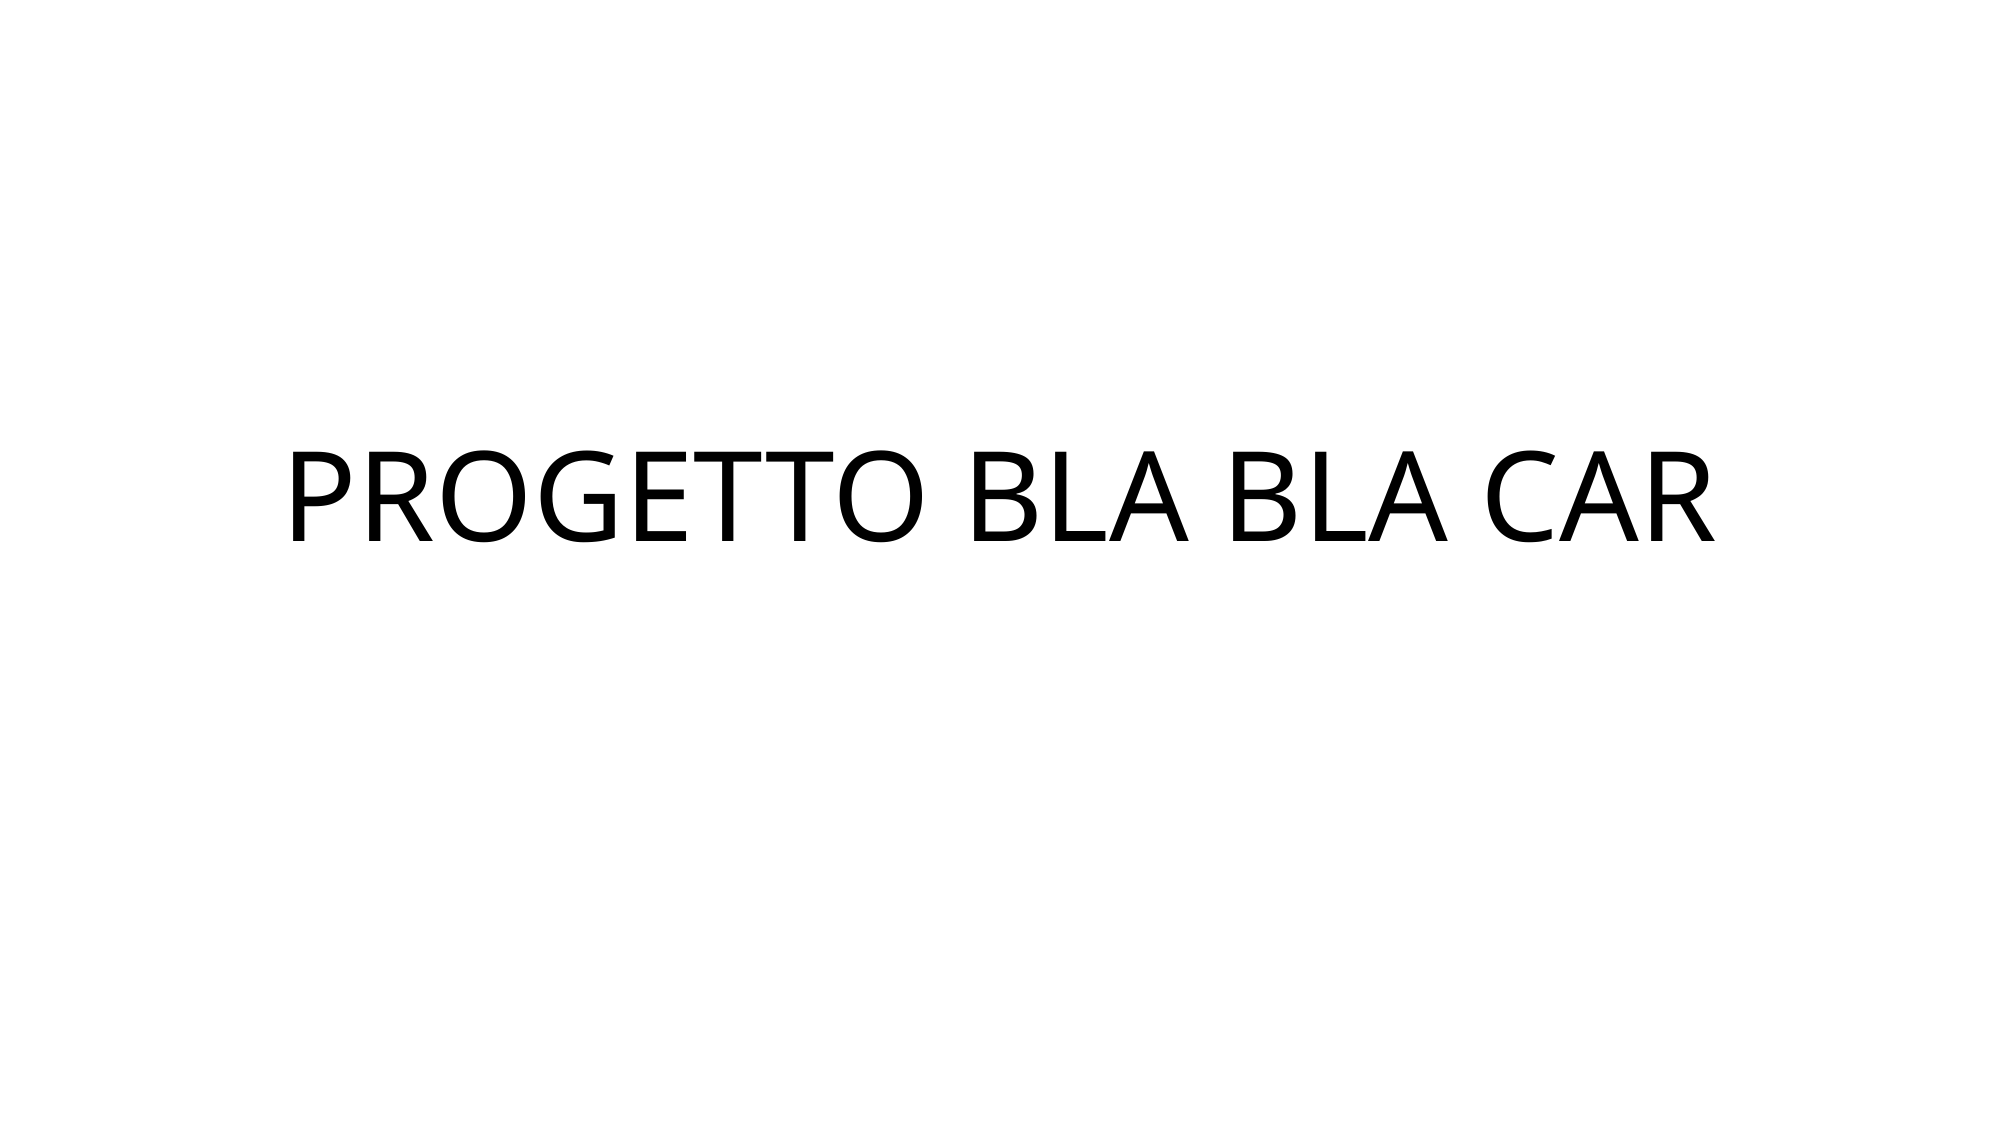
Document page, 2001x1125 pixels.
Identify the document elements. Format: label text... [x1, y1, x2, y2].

title PROGETTO BLA BLA CAR [249, 184, 1750, 576]
